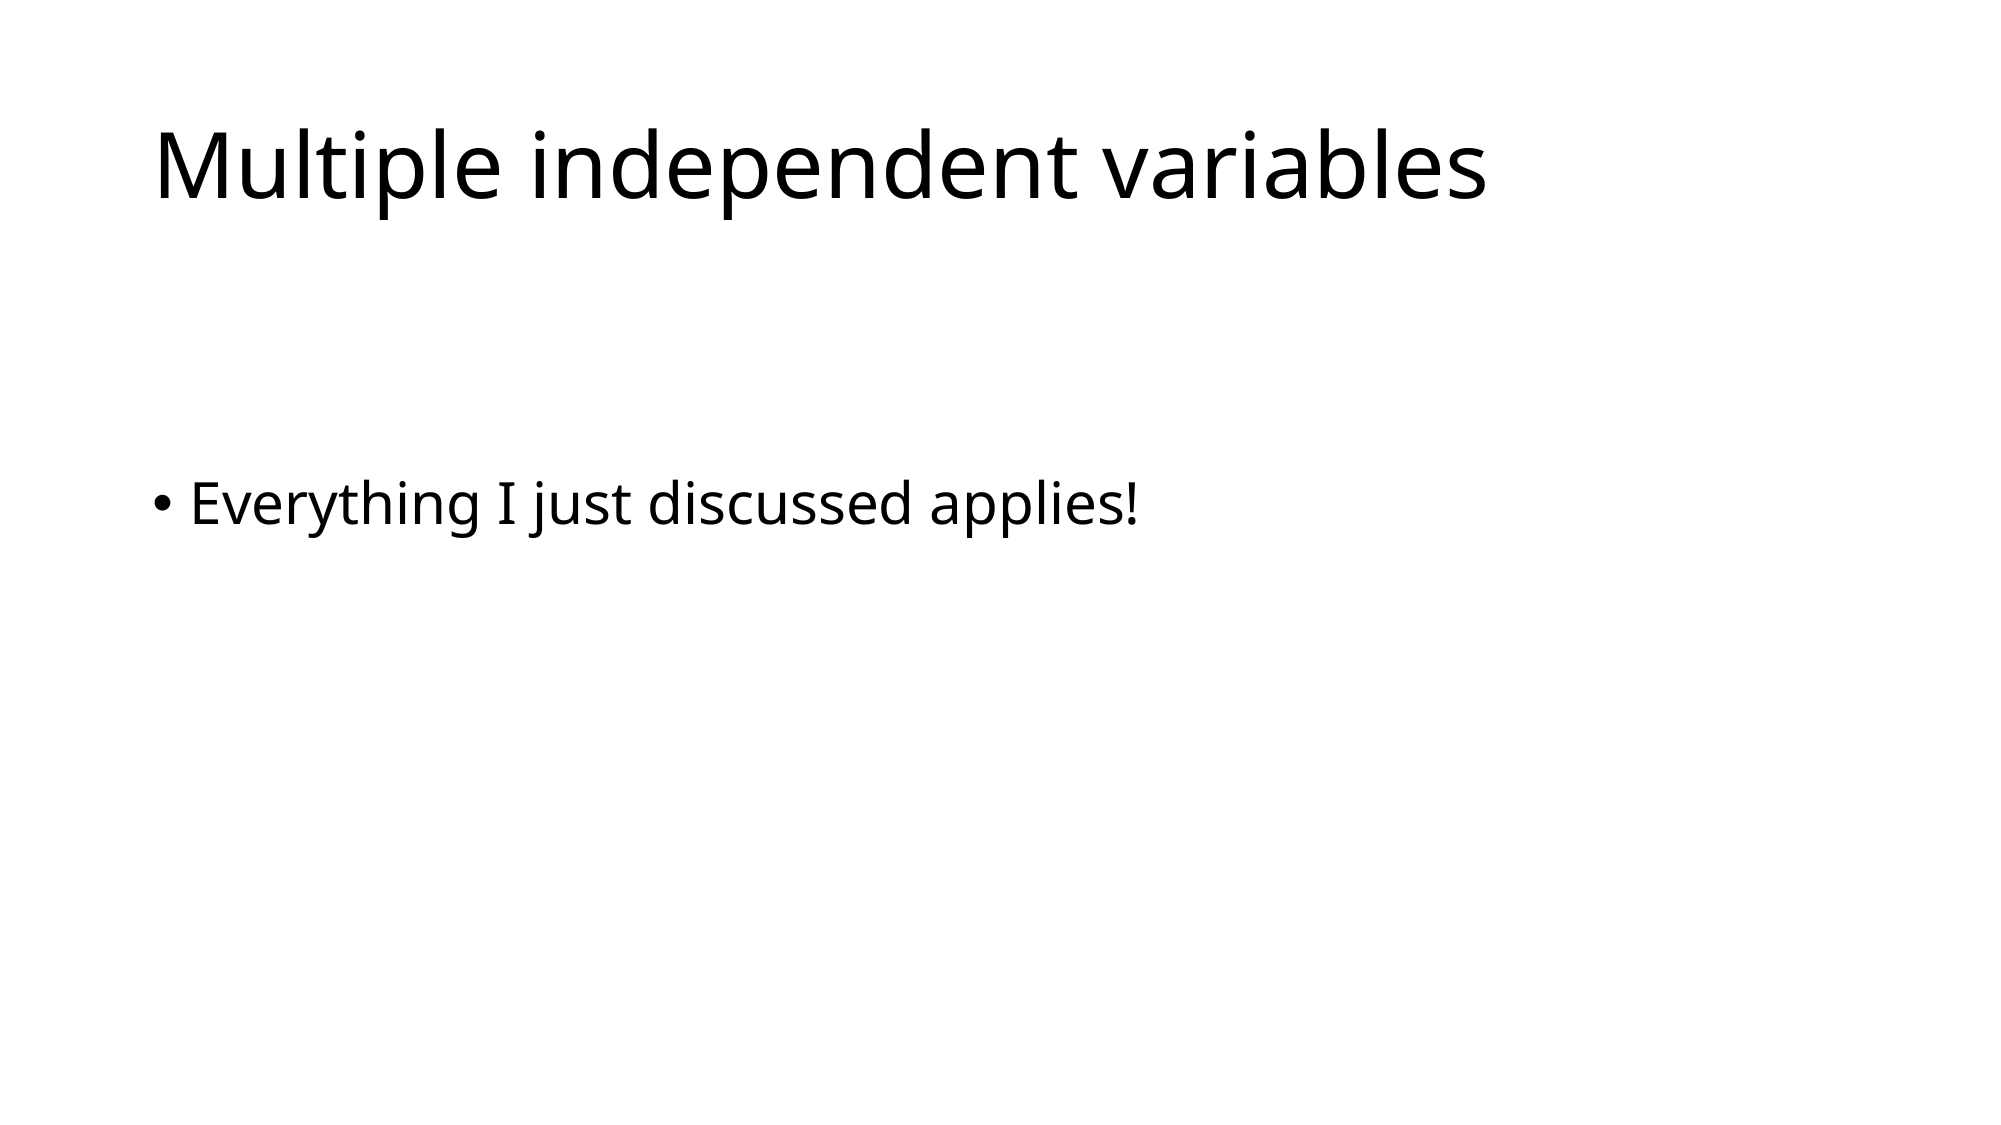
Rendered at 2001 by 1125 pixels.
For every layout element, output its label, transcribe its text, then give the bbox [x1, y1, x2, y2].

title Multiple independent variables [137, 59, 1863, 278]
